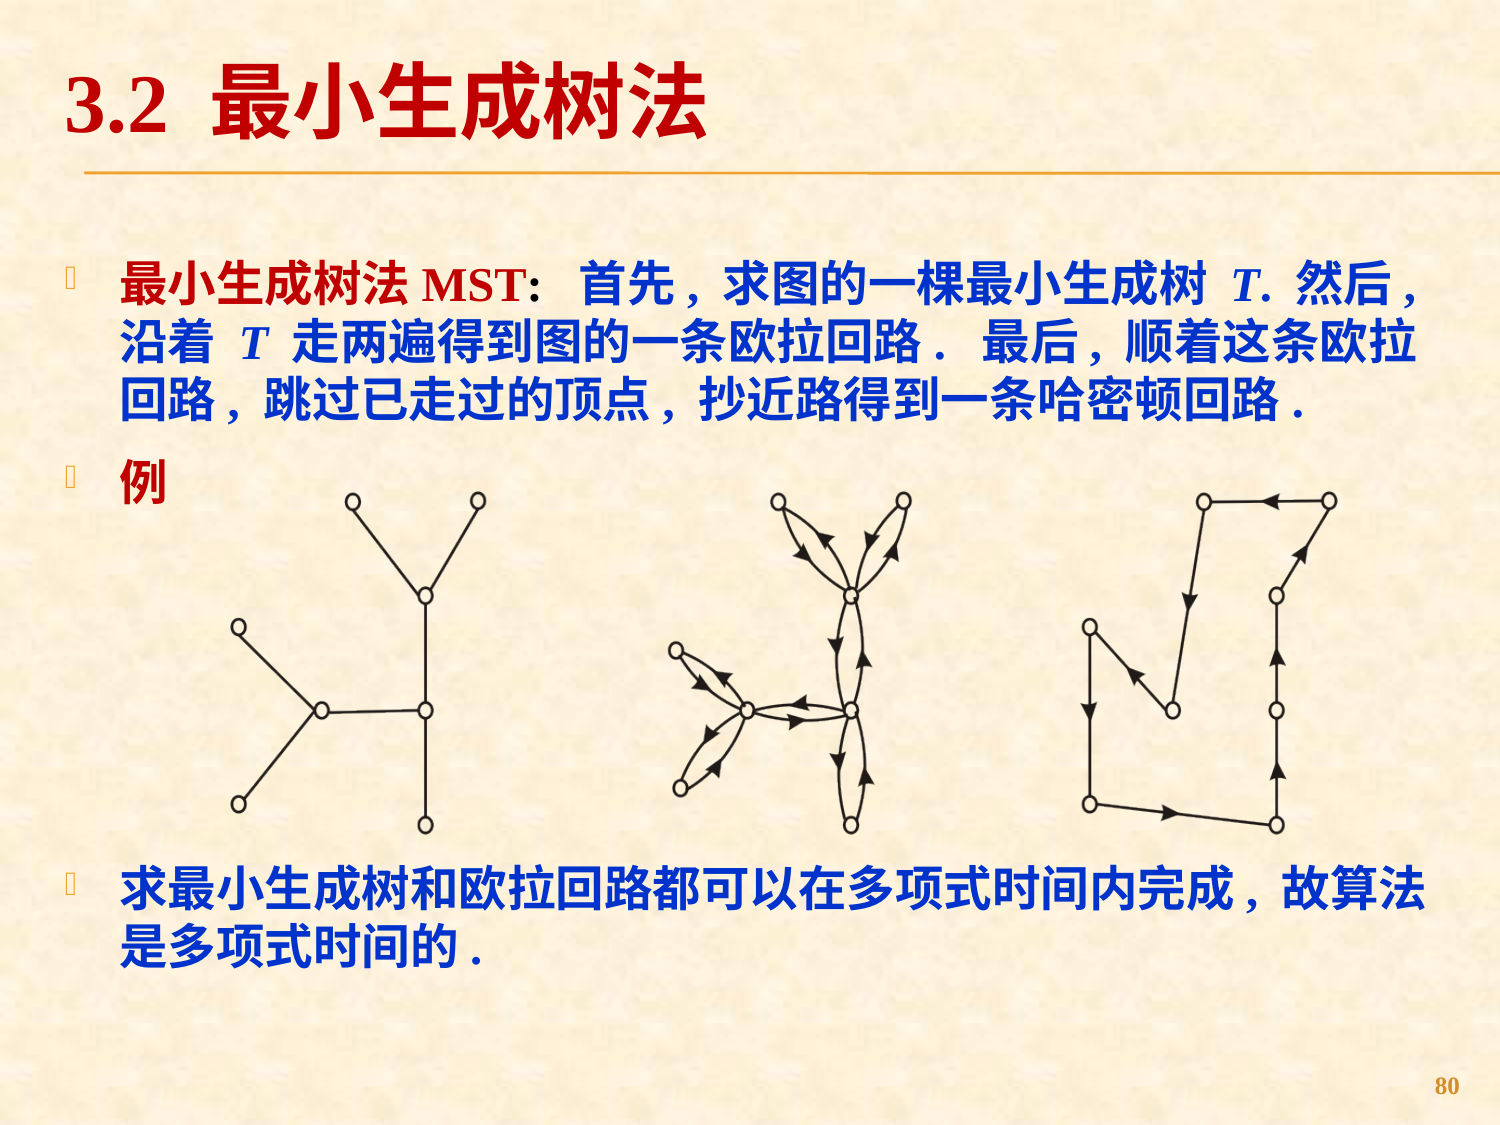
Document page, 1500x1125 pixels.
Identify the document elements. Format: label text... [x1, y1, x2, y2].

list 最小生成树法MST: 首先, 求图的一棵最小生成树 T. 然后, 沿着 T 走两遍得到图的一条欧拉回路. 最后, 顺着这条欧拉回路, 跳过已走过的顶点, 抄近路得到一条哈密顿回路. 例 求最小生成树和欧拉回路都可以在多项式时间内完成, 故算法是多项式时间的. [50, 245, 1475, 988]
slide_number 80 [1350, 1061, 1475, 1103]
title 3.2 最小生成树法 [50, 30, 1475, 169]
picture [0, 0, 1500, 1125]
